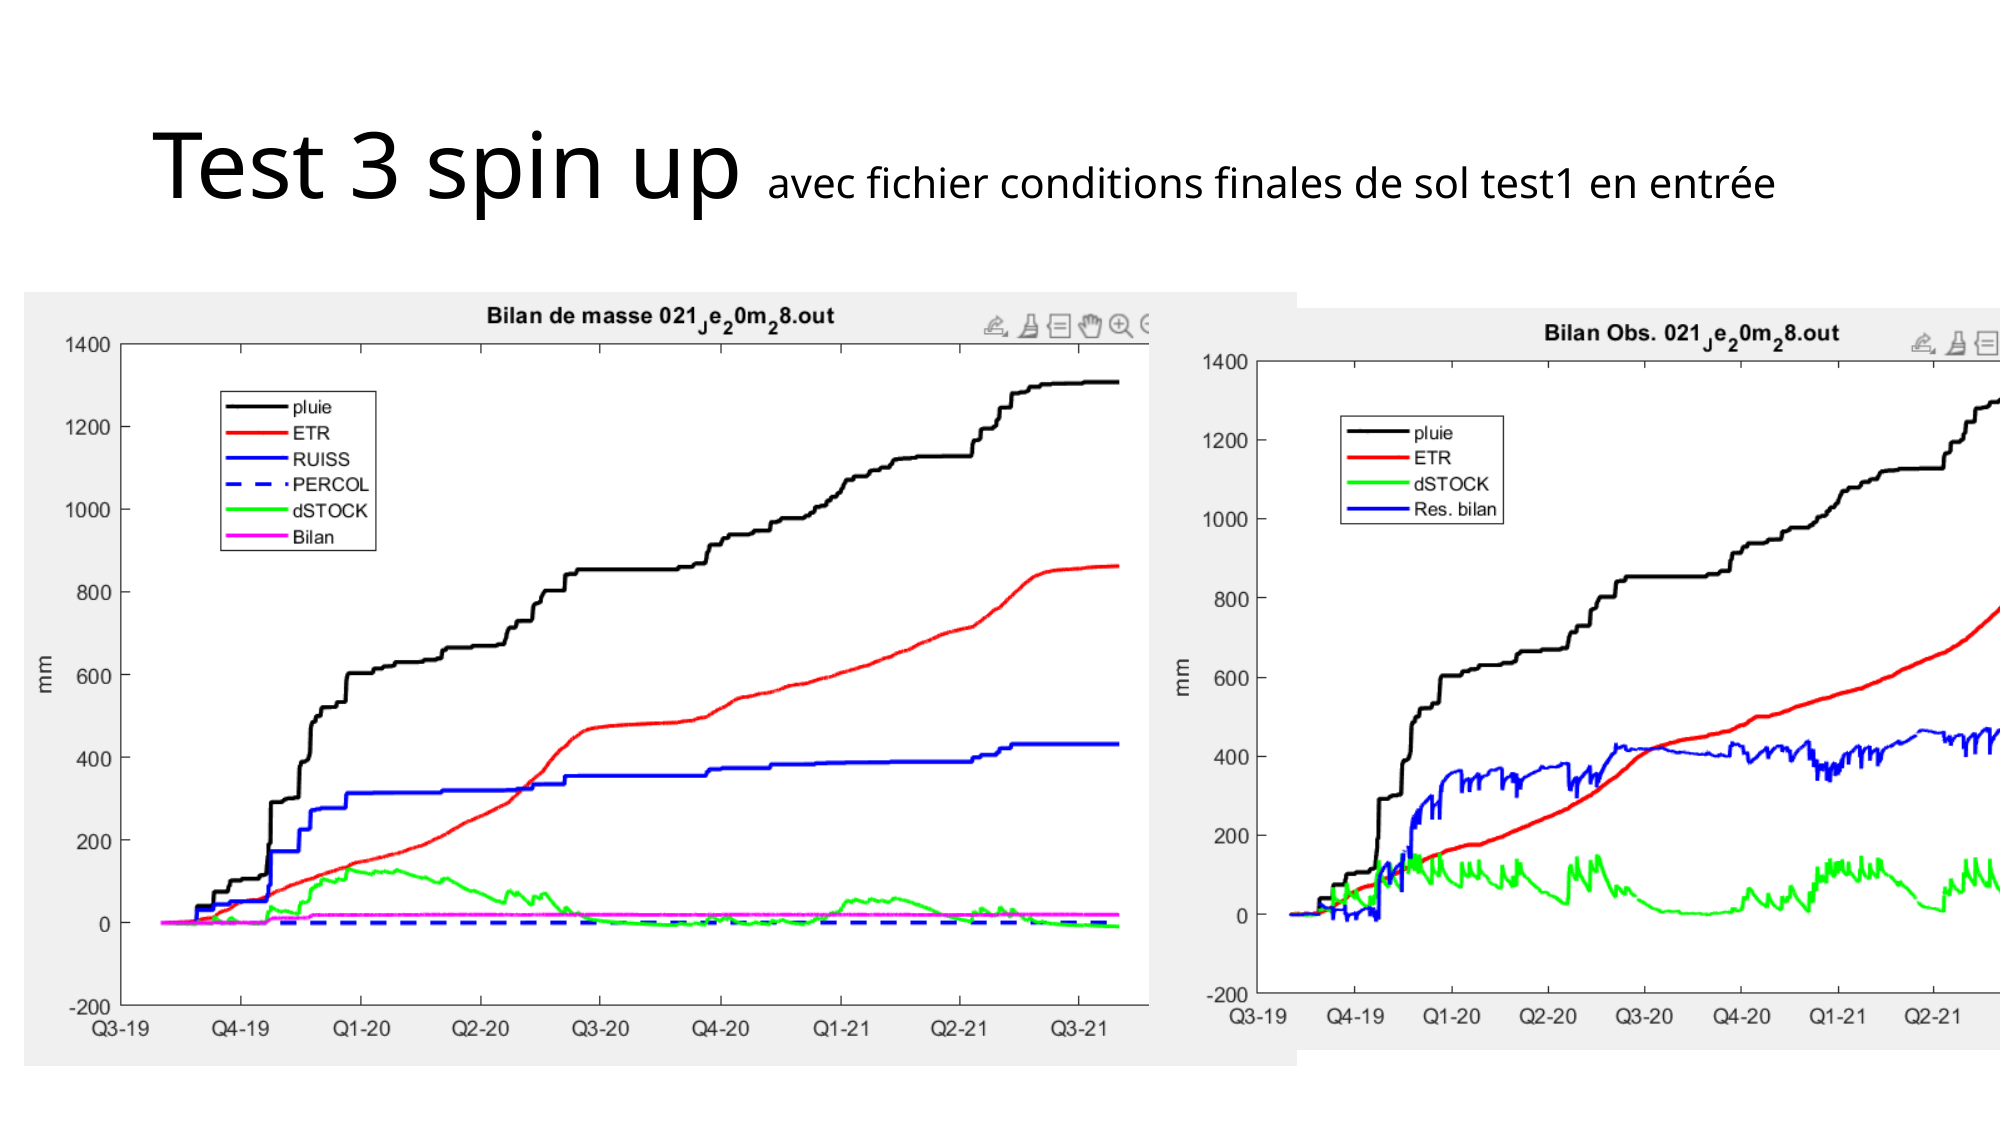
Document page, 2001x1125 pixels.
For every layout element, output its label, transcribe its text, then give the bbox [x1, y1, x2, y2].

title Test 3 spin up avec fichier conditions finales de sol test1 en entrée [137, 59, 1863, 278]
picture [24, 292, 2000, 1066]
